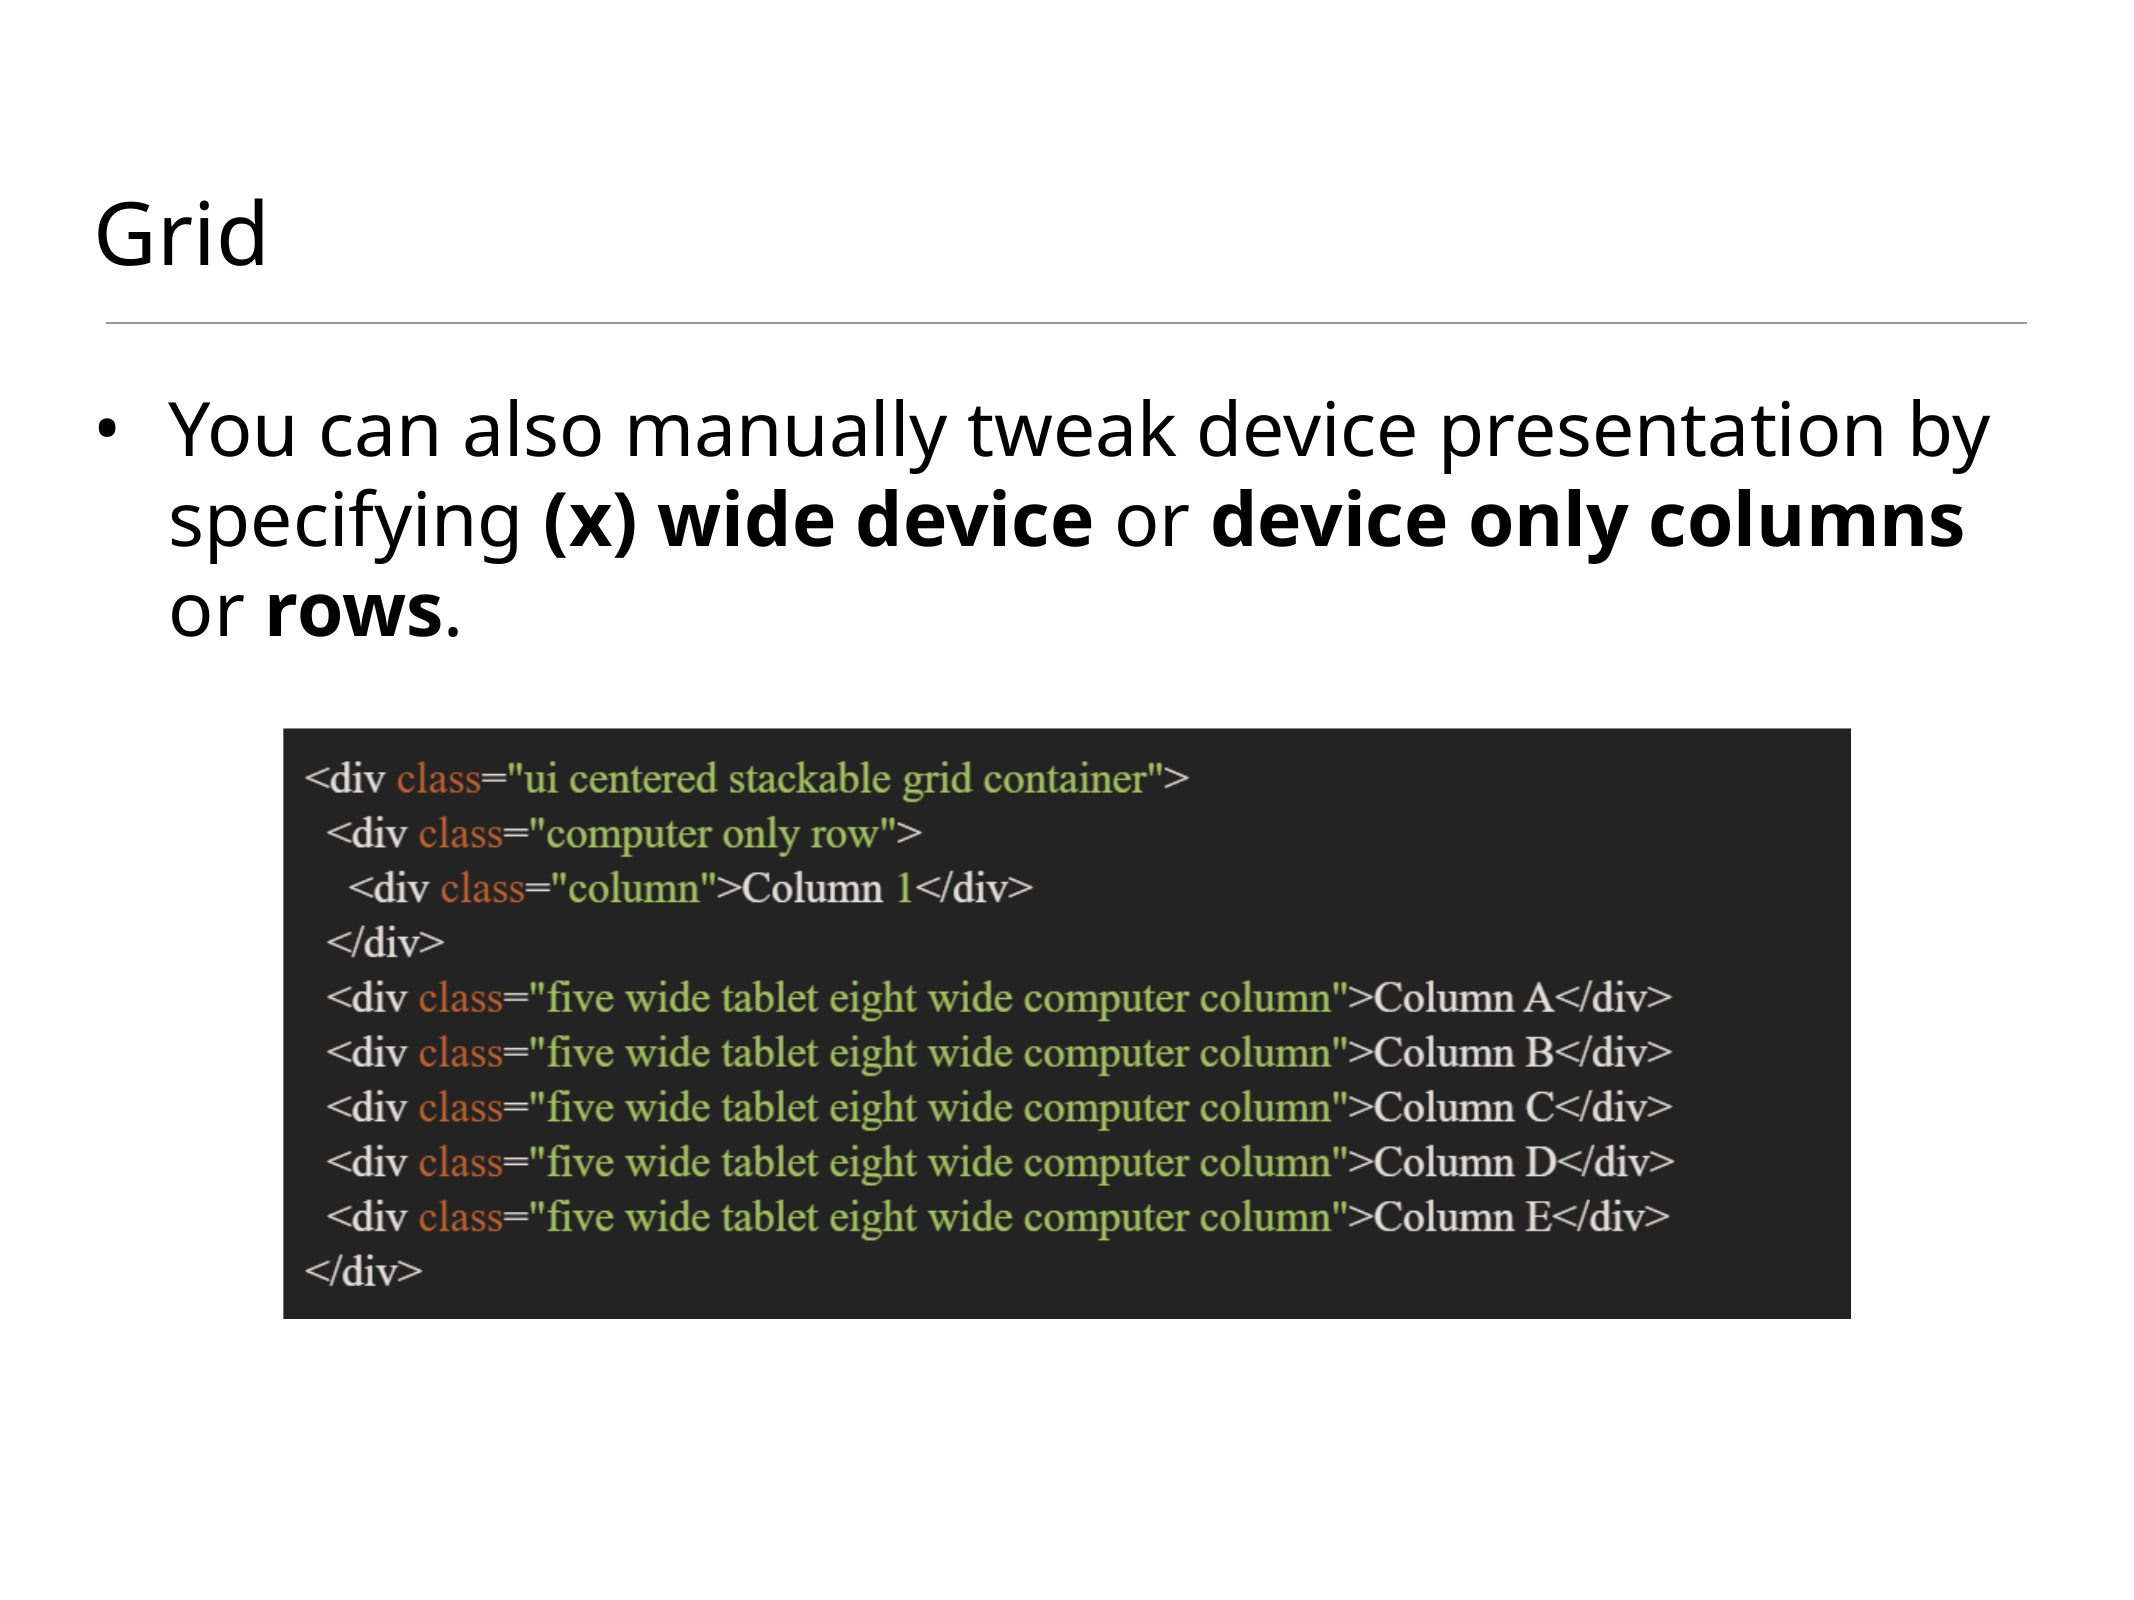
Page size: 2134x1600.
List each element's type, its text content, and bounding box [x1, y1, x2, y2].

list You can also manually tweak device presentation by specifying (x) wide device or device only columns or rows. [93, 380, 2041, 1459]
picture [281, 724, 1852, 1319]
title Grid [93, 53, 2041, 284]
